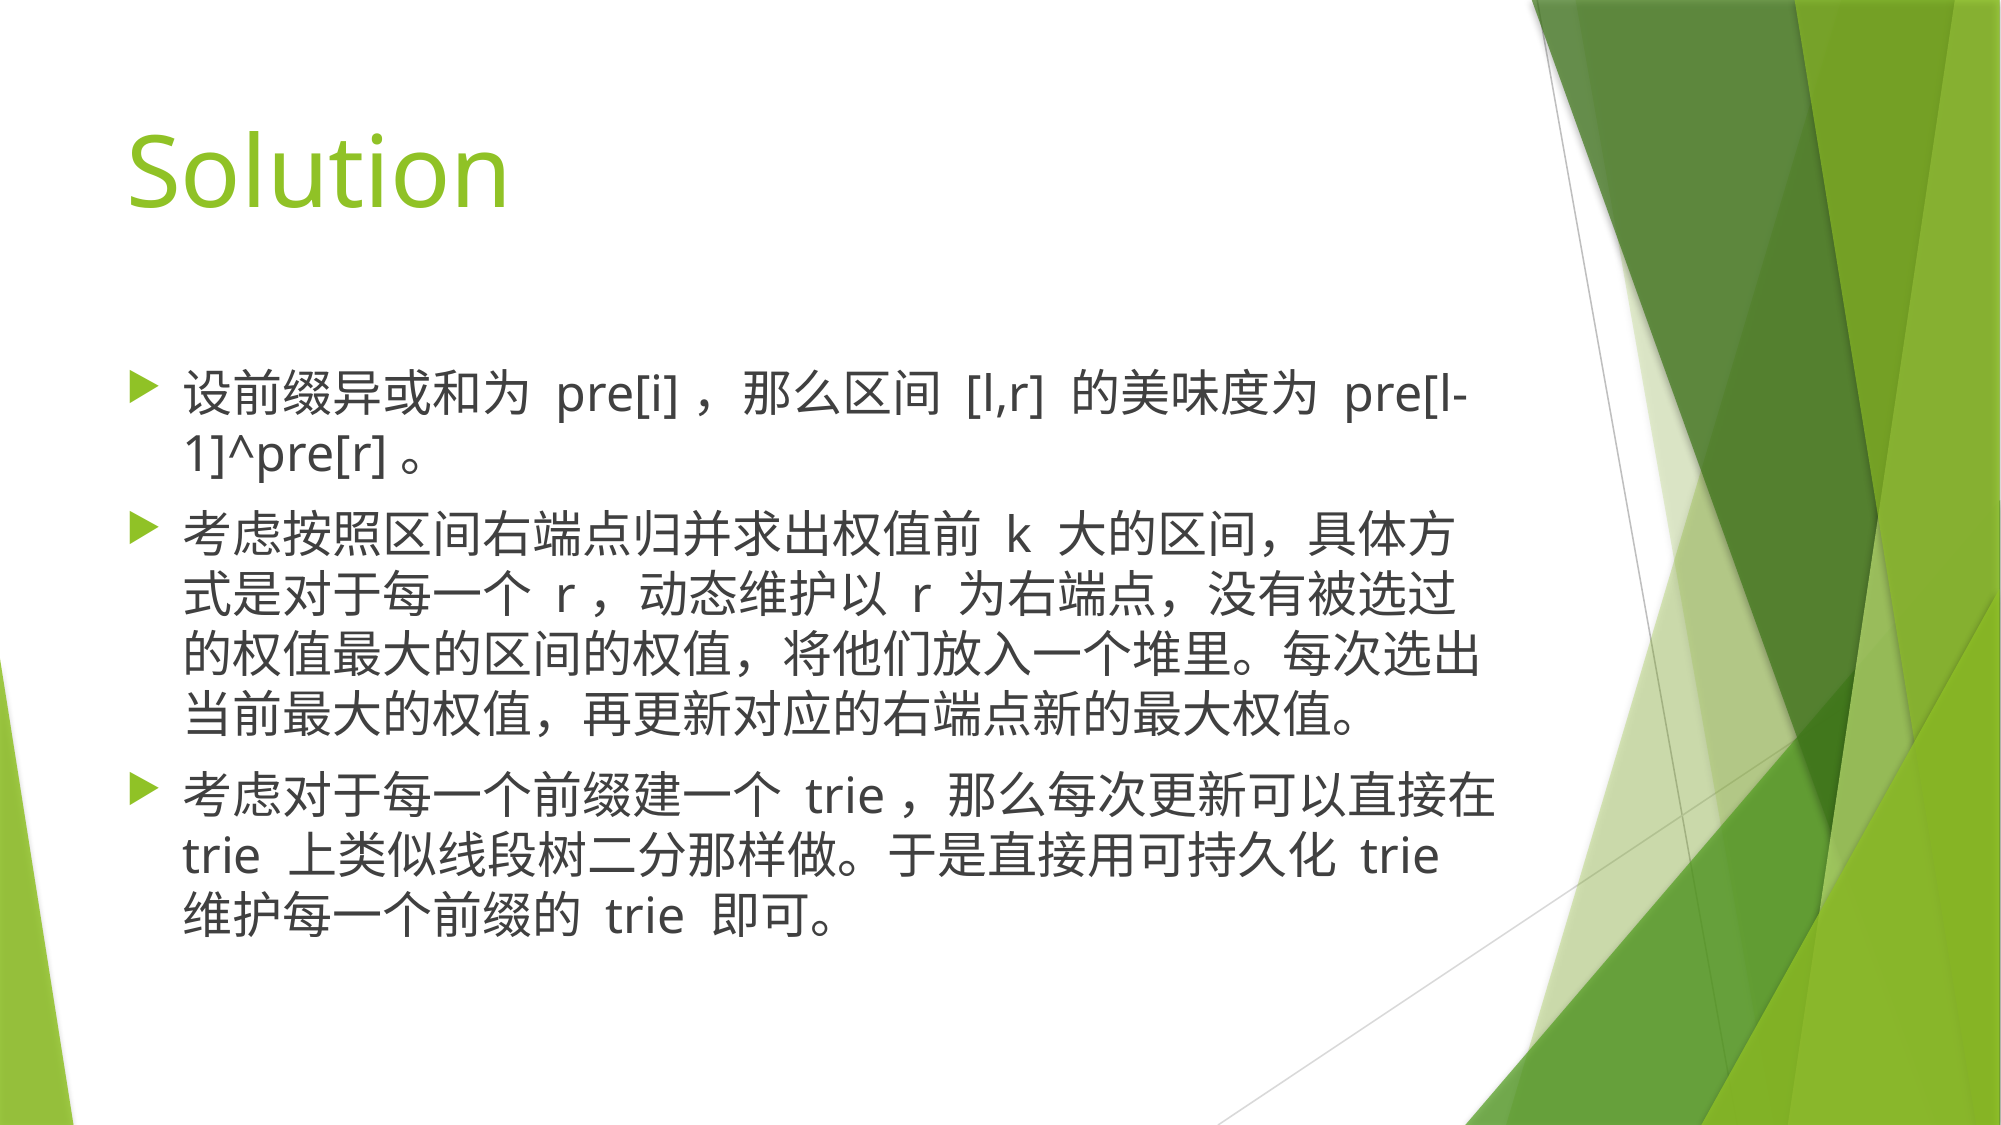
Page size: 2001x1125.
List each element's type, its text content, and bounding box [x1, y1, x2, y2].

title Solution [111, 99, 1522, 317]
list 设前缀异或和为 pre[i]，那么区间 [l,r] 的美味度为 pre[l-1]^pre[r]。 考虑按照区间右端点归并求出权值前 k 大的区间，具体方式是对于每一个 r，动态维护以 r 为右端点，没有被选过的权值最大的区间的权值，将他们放入一个堆里。每次选出当前最大的权值，再更新对应的右端点新的最大权值。 考虑对于每一个前缀建一个 trie，那么每次更新可以直接在 trie 上类似线段树二分那样做。于是直接用可持久化 trie 维护每一个前缀的 trie 即可。 [111, 354, 1522, 992]
